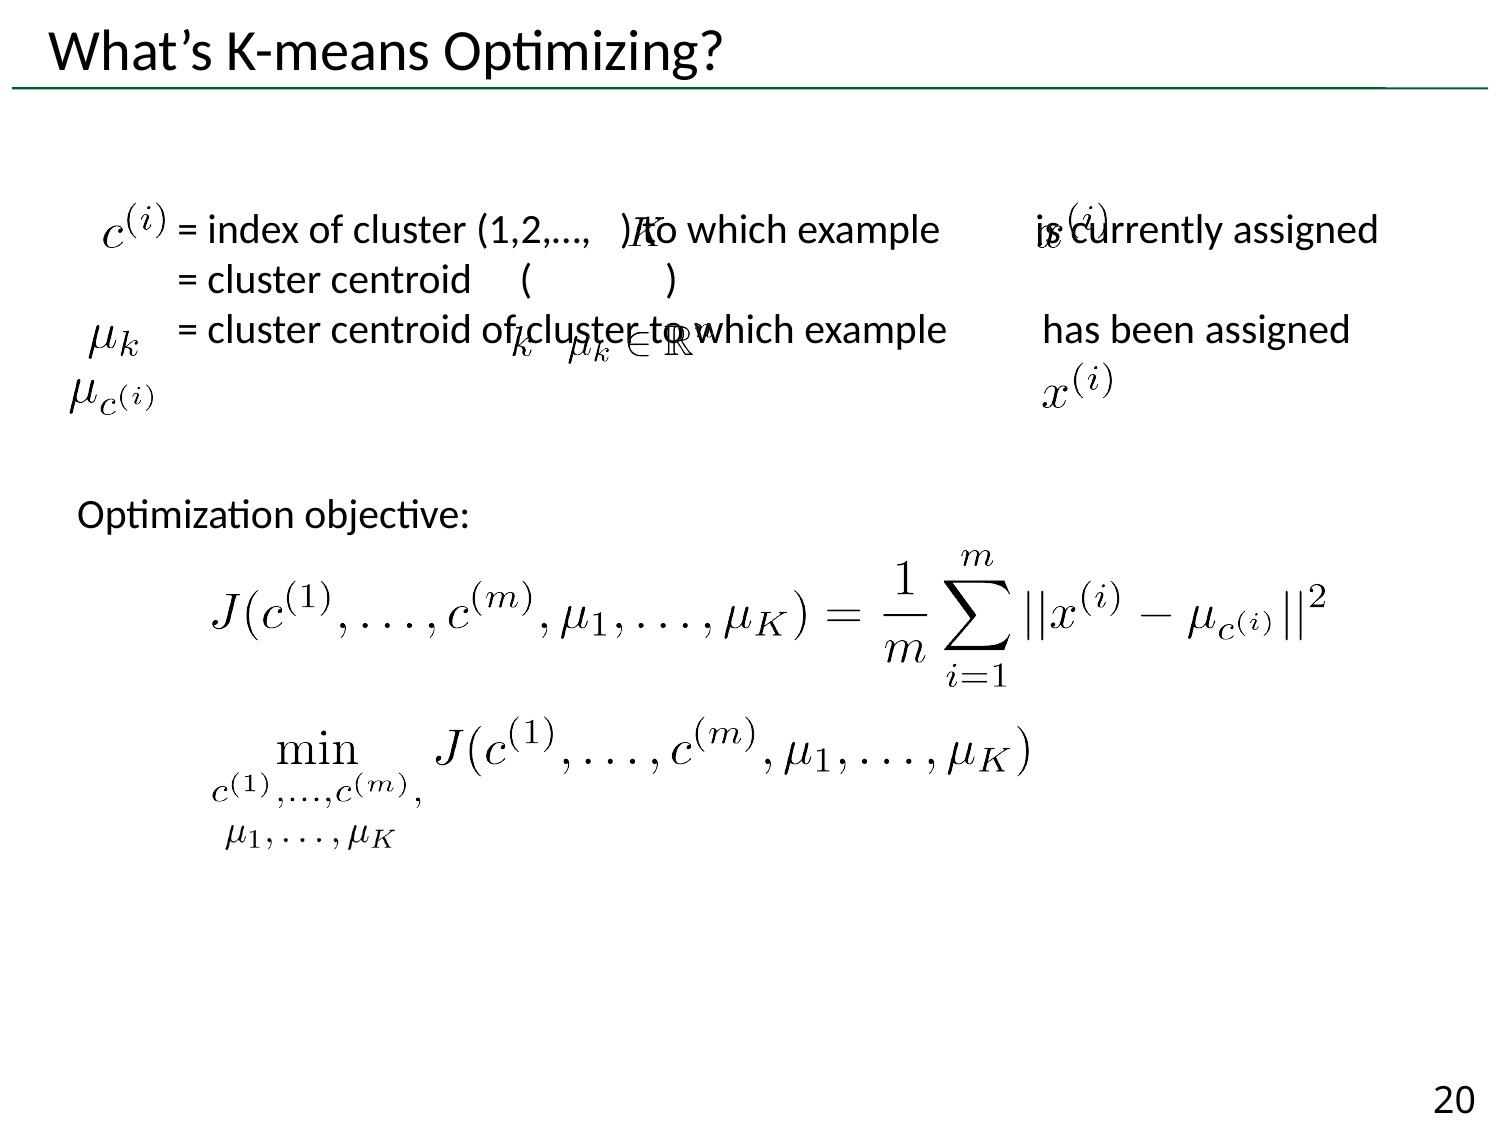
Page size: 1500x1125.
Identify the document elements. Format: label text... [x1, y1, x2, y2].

title What’s K-means Optimizing? [48, 19, 1477, 83]
picture [568, 324, 714, 365]
picture [212, 550, 1325, 687]
picture [1041, 361, 1112, 408]
picture [224, 824, 395, 851]
slide_number 20 [1376, 1092, 1477, 1111]
picture [1036, 202, 1107, 248]
picture [102, 202, 165, 248]
picture [628, 216, 664, 246]
picture [68, 379, 153, 415]
text_box Optimization objective: [62, 479, 1425, 595]
picture [212, 716, 1029, 809]
picture [512, 326, 532, 357]
text_box = index of cluster (1,2,…, ) to which example is currently assigned = cluster centroid ( ) = cluster centroid of cluster to which example has been assigned [87, 194, 1450, 360]
picture [88, 325, 138, 359]
